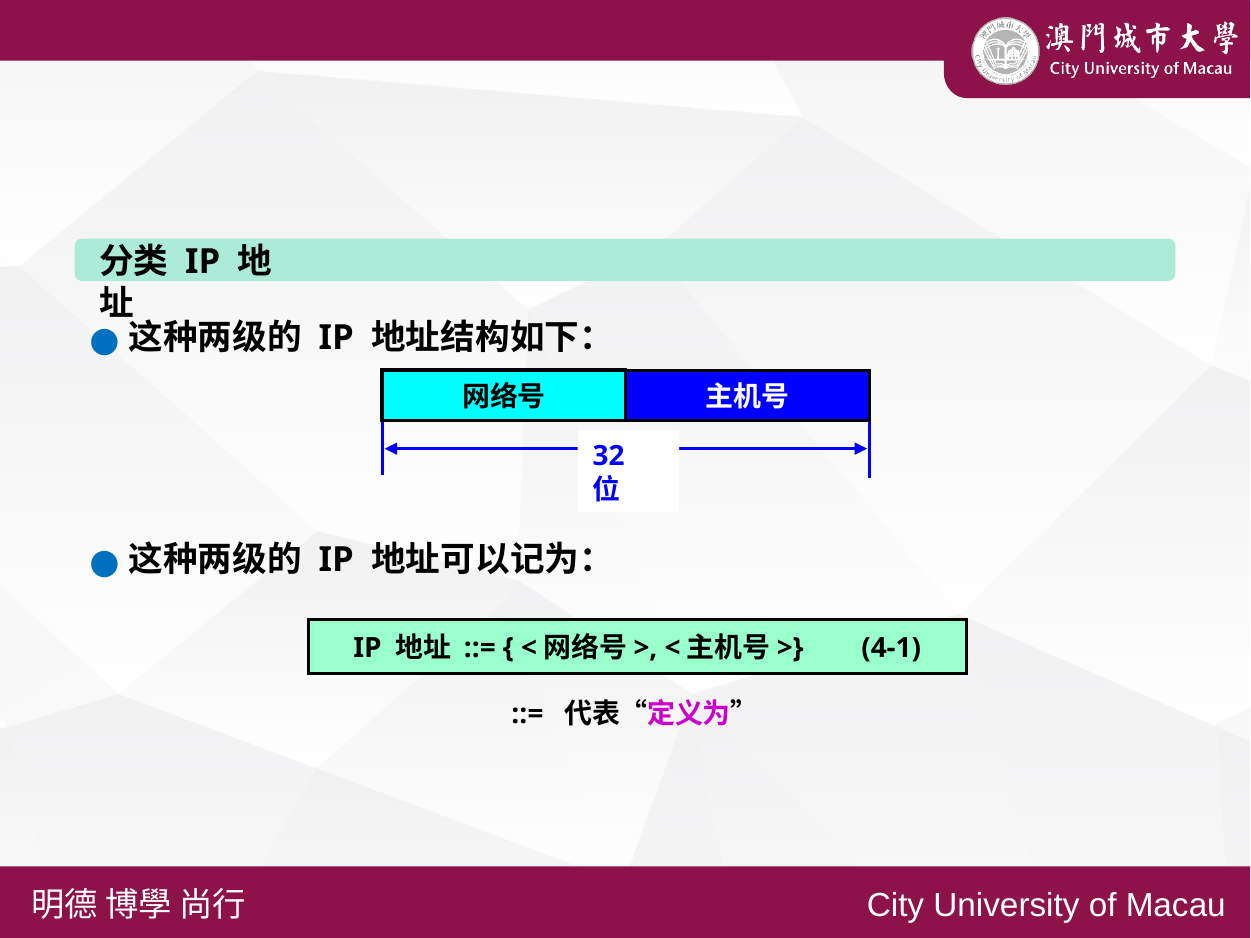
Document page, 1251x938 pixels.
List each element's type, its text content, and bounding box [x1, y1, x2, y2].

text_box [307, 619, 967, 737]
picture [971, 17, 1040, 85]
text_box 分类 IP 地址 [84, 231, 311, 292]
text_box [74, 238, 84, 281]
text_box [311, 238, 1176, 281]
text_box 这种两级的 IP 地址结构如下： 这种两级的 IP 地址可以记为： [74, 292, 1172, 587]
picture [1048, 59, 1232, 80]
picture [0, 61, 1251, 866]
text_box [381, 369, 870, 480]
picture [1043, 21, 1238, 55]
